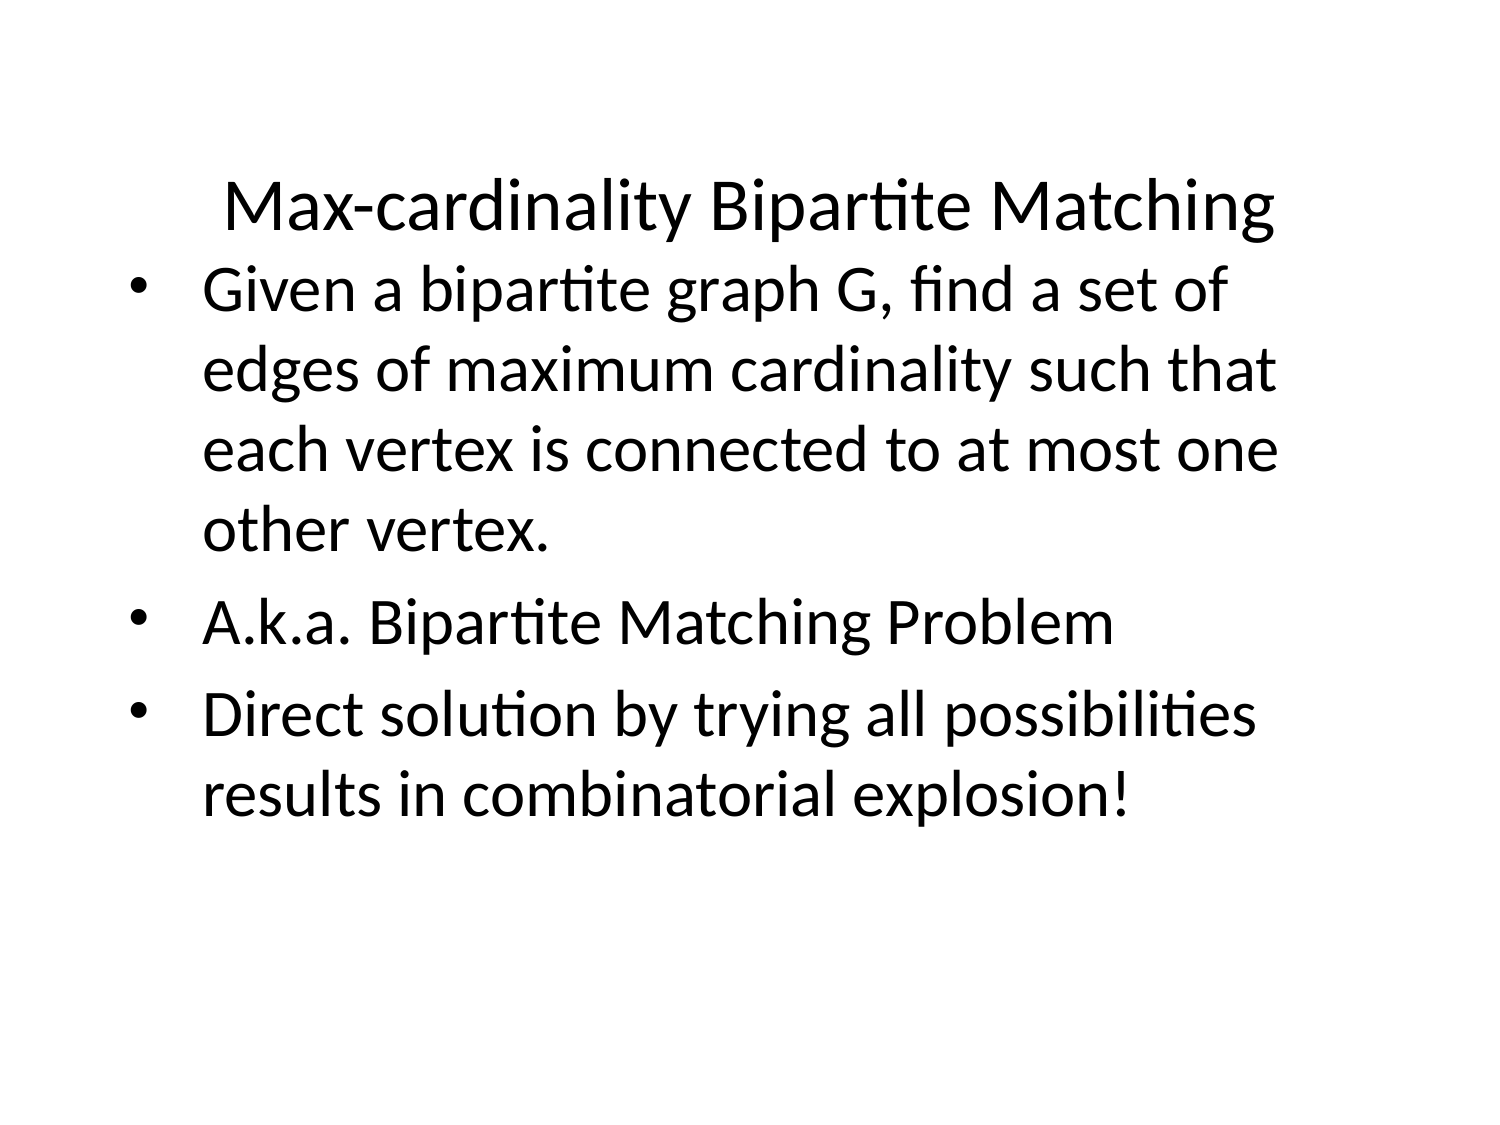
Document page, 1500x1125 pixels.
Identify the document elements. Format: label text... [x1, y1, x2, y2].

text_box Max-cardinality Bipartite Matching [112, 137, 1388, 237]
text_box Given a bipartite graph G, find a set of edges of maximum cardinality such that each vertex is connected to at most one other vertex. A.k.a. Bipartite Matching Problem Direct solution by trying all possibilities results in combinatorial explosion! [112, 237, 1388, 838]
